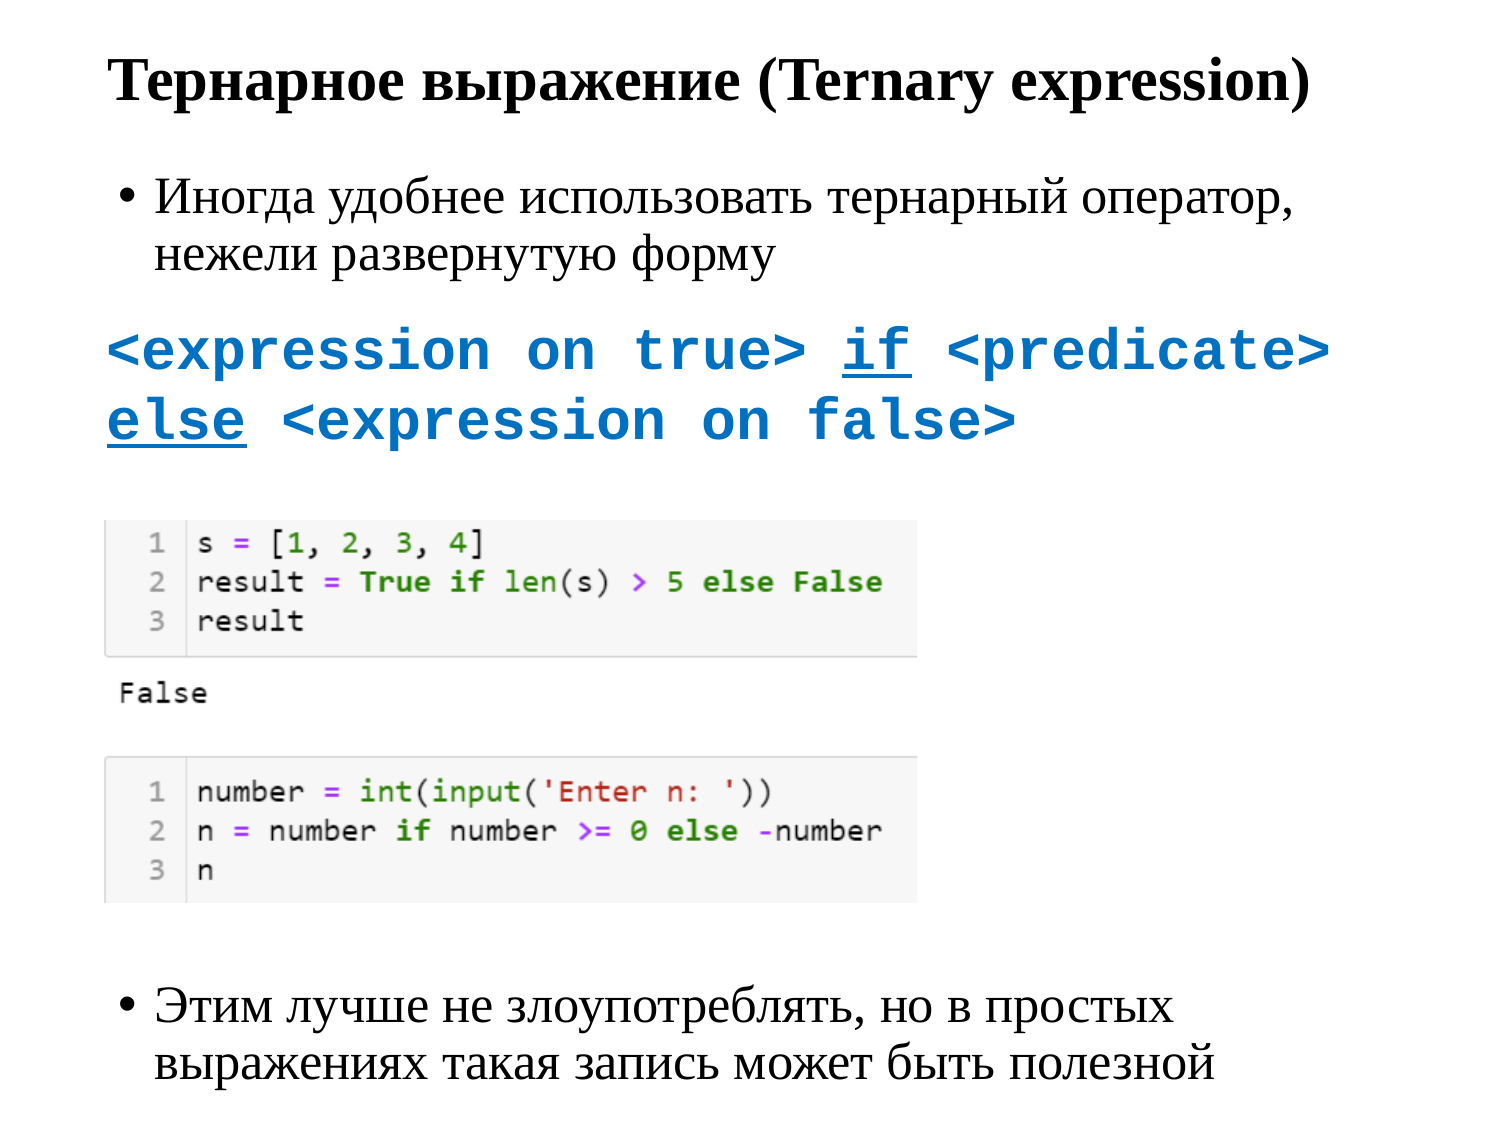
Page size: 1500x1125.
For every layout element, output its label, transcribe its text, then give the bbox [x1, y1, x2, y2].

title Тернарное выражение (Ternary expression) [92, 21, 1386, 139]
text_box <expression on true> if <predicate> else <expression on false> [92, 303, 1472, 459]
list Иногда удобнее использовать тернарный оператор, нежели развернутую форму Этим лучше не злоупотреблять, но в простых выражениях такая запись может быть полезной [103, 459, 1397, 1104]
list Иногда удобнее использовать тернарный оператор, нежели развернутую форму Этим лучше не злоупотреблять, но в простых выражениях такая запись может быть полезной [103, 161, 1397, 303]
picture [92, 520, 918, 903]
